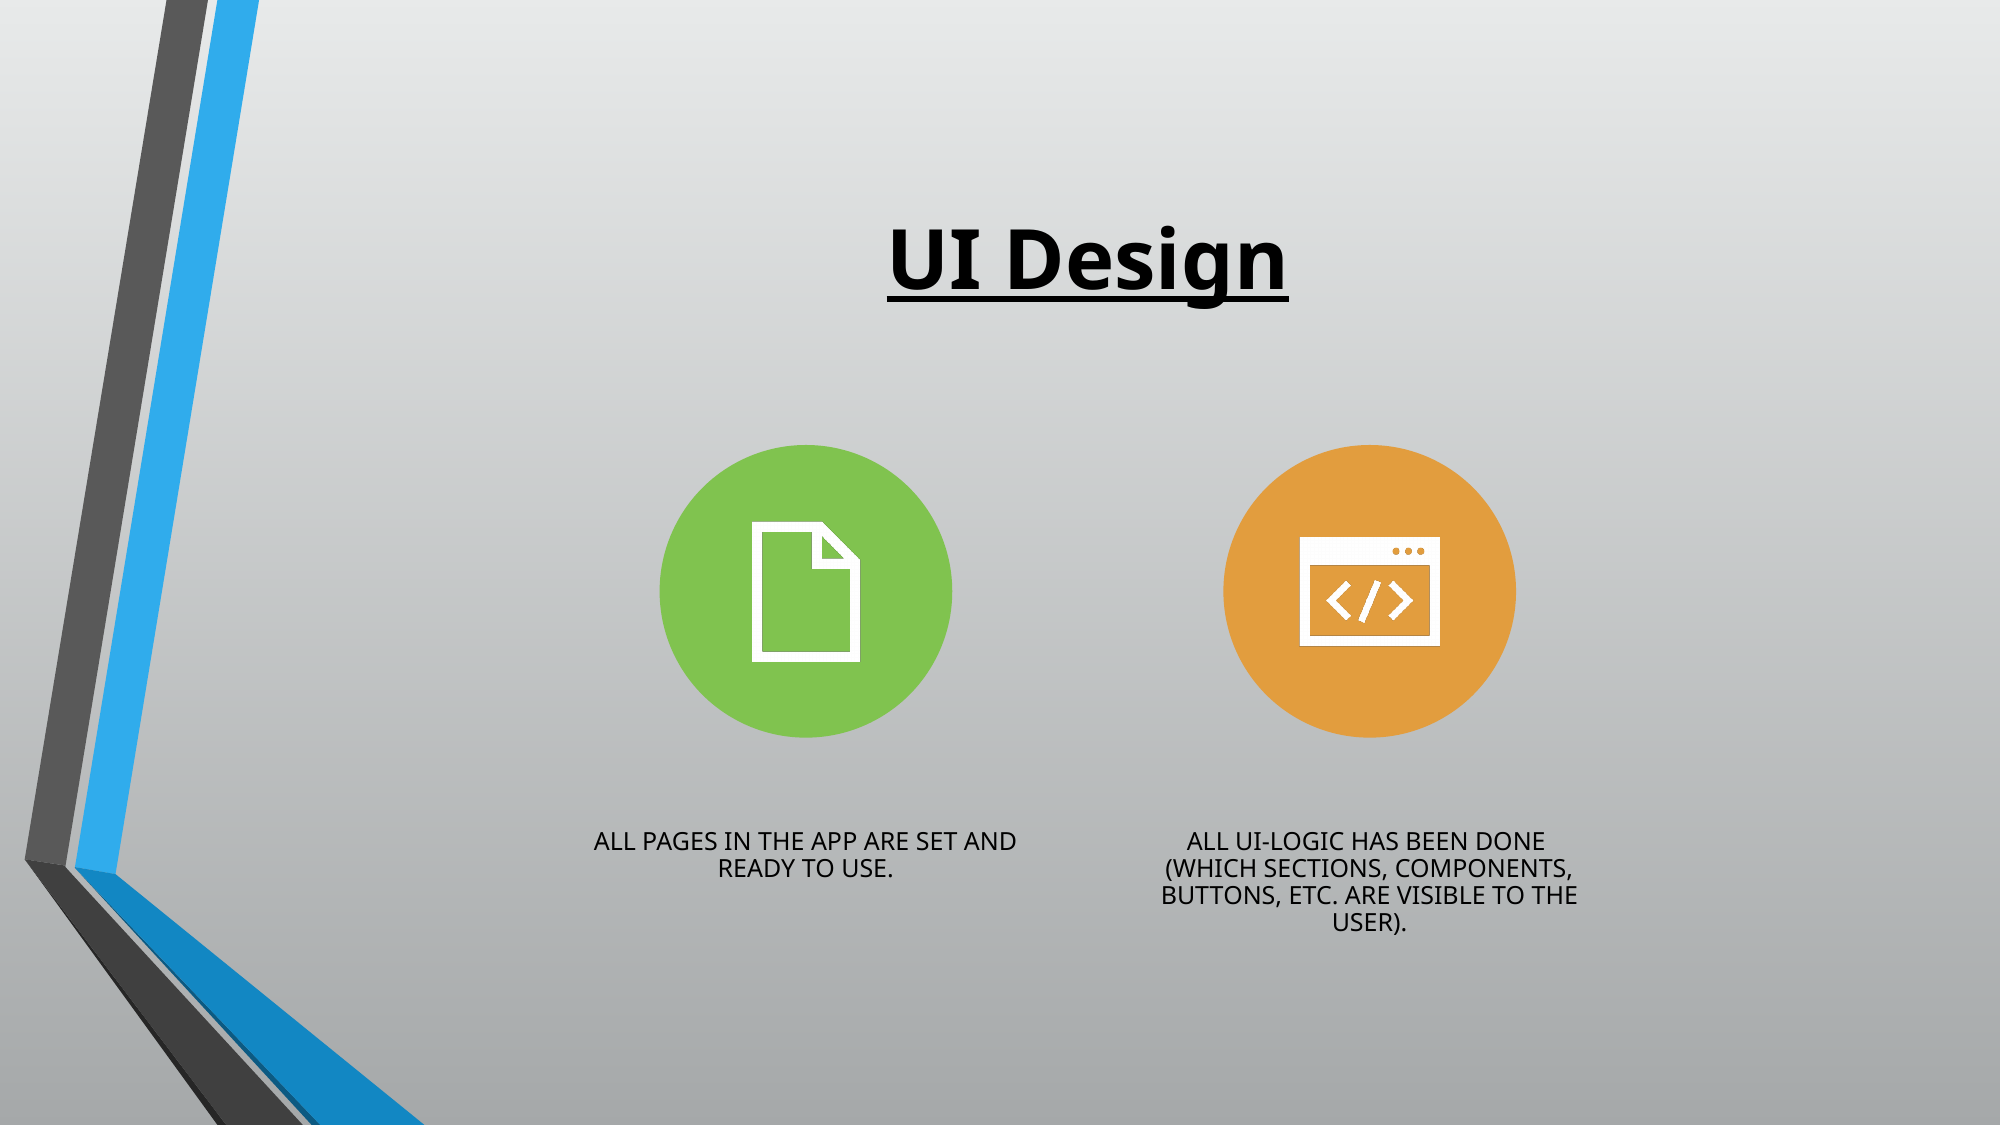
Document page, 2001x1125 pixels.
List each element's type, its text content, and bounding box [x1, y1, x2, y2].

title UI Design [288, 112, 1887, 400]
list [288, 441, 1888, 951]
